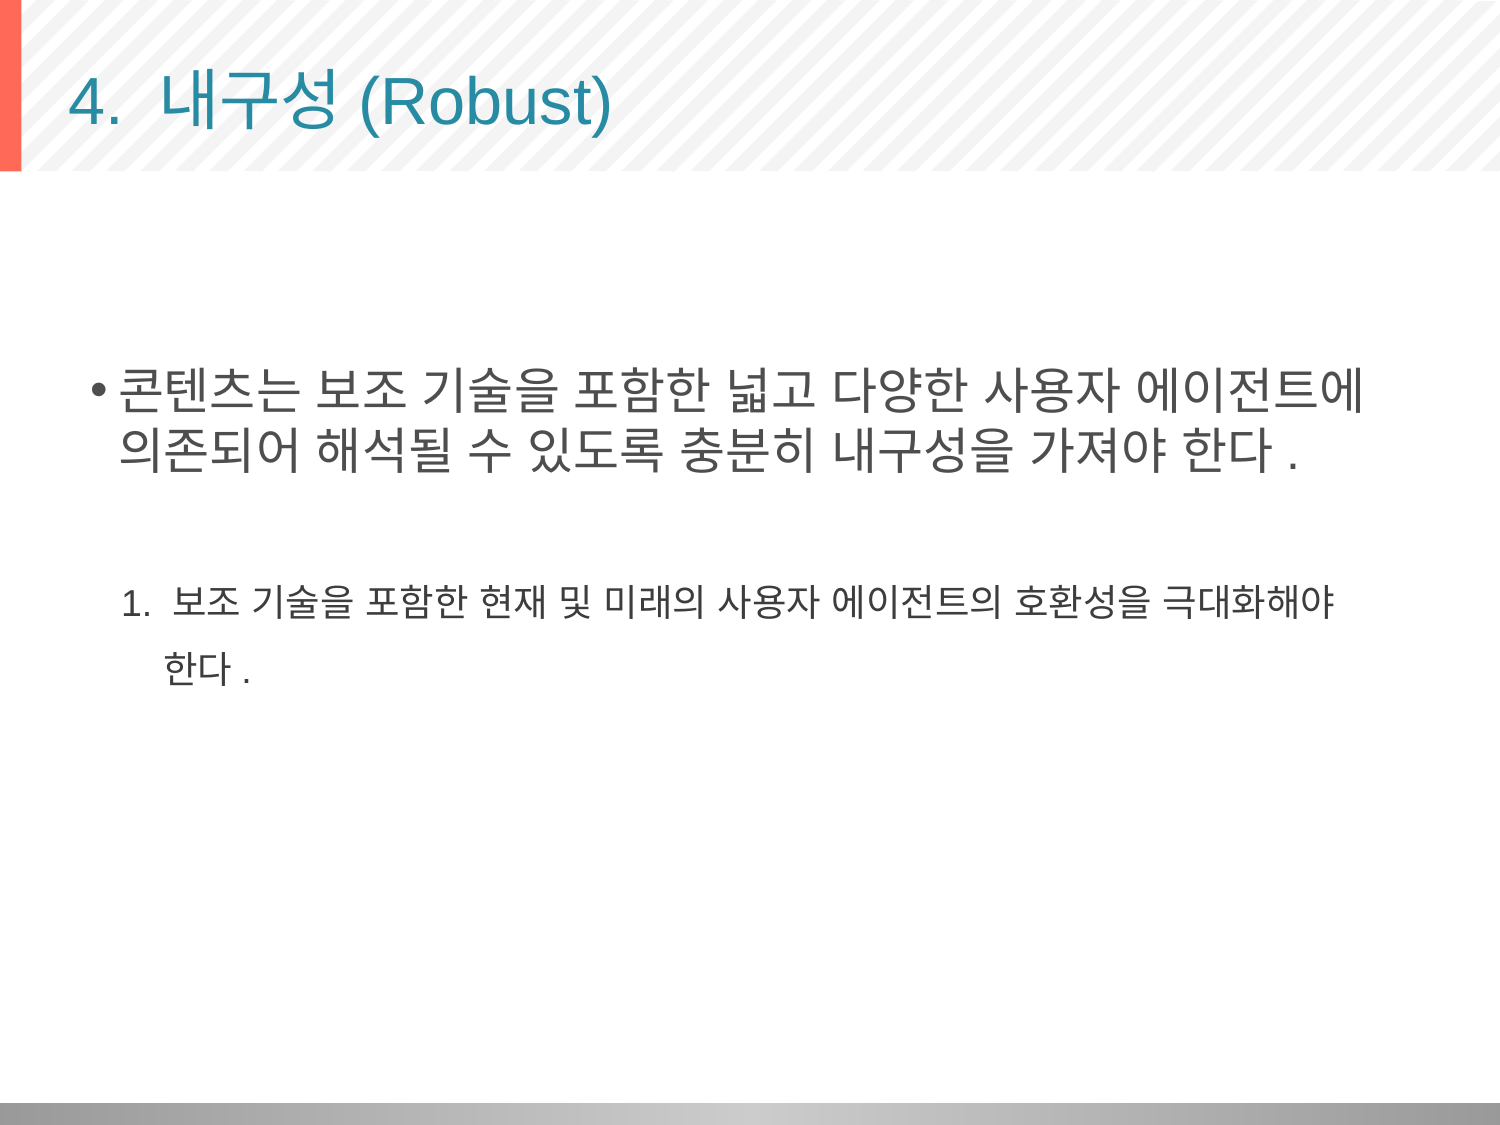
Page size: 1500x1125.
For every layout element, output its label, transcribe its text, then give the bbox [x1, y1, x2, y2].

title 4. 내구성(Robust) [53, 20, 1444, 175]
list 콘텐츠는 보조 기술을 포함한 넓고 다양한 사용자 에이전트에 의존되어 해석될 수 있도록 충분히 내구성을 가져야 한다. 1. 보조 기술을 포함한 현재 및 미래의 사용자 에이전트의 호환성을 극대화해야 한다. [75, 351, 1395, 1050]
